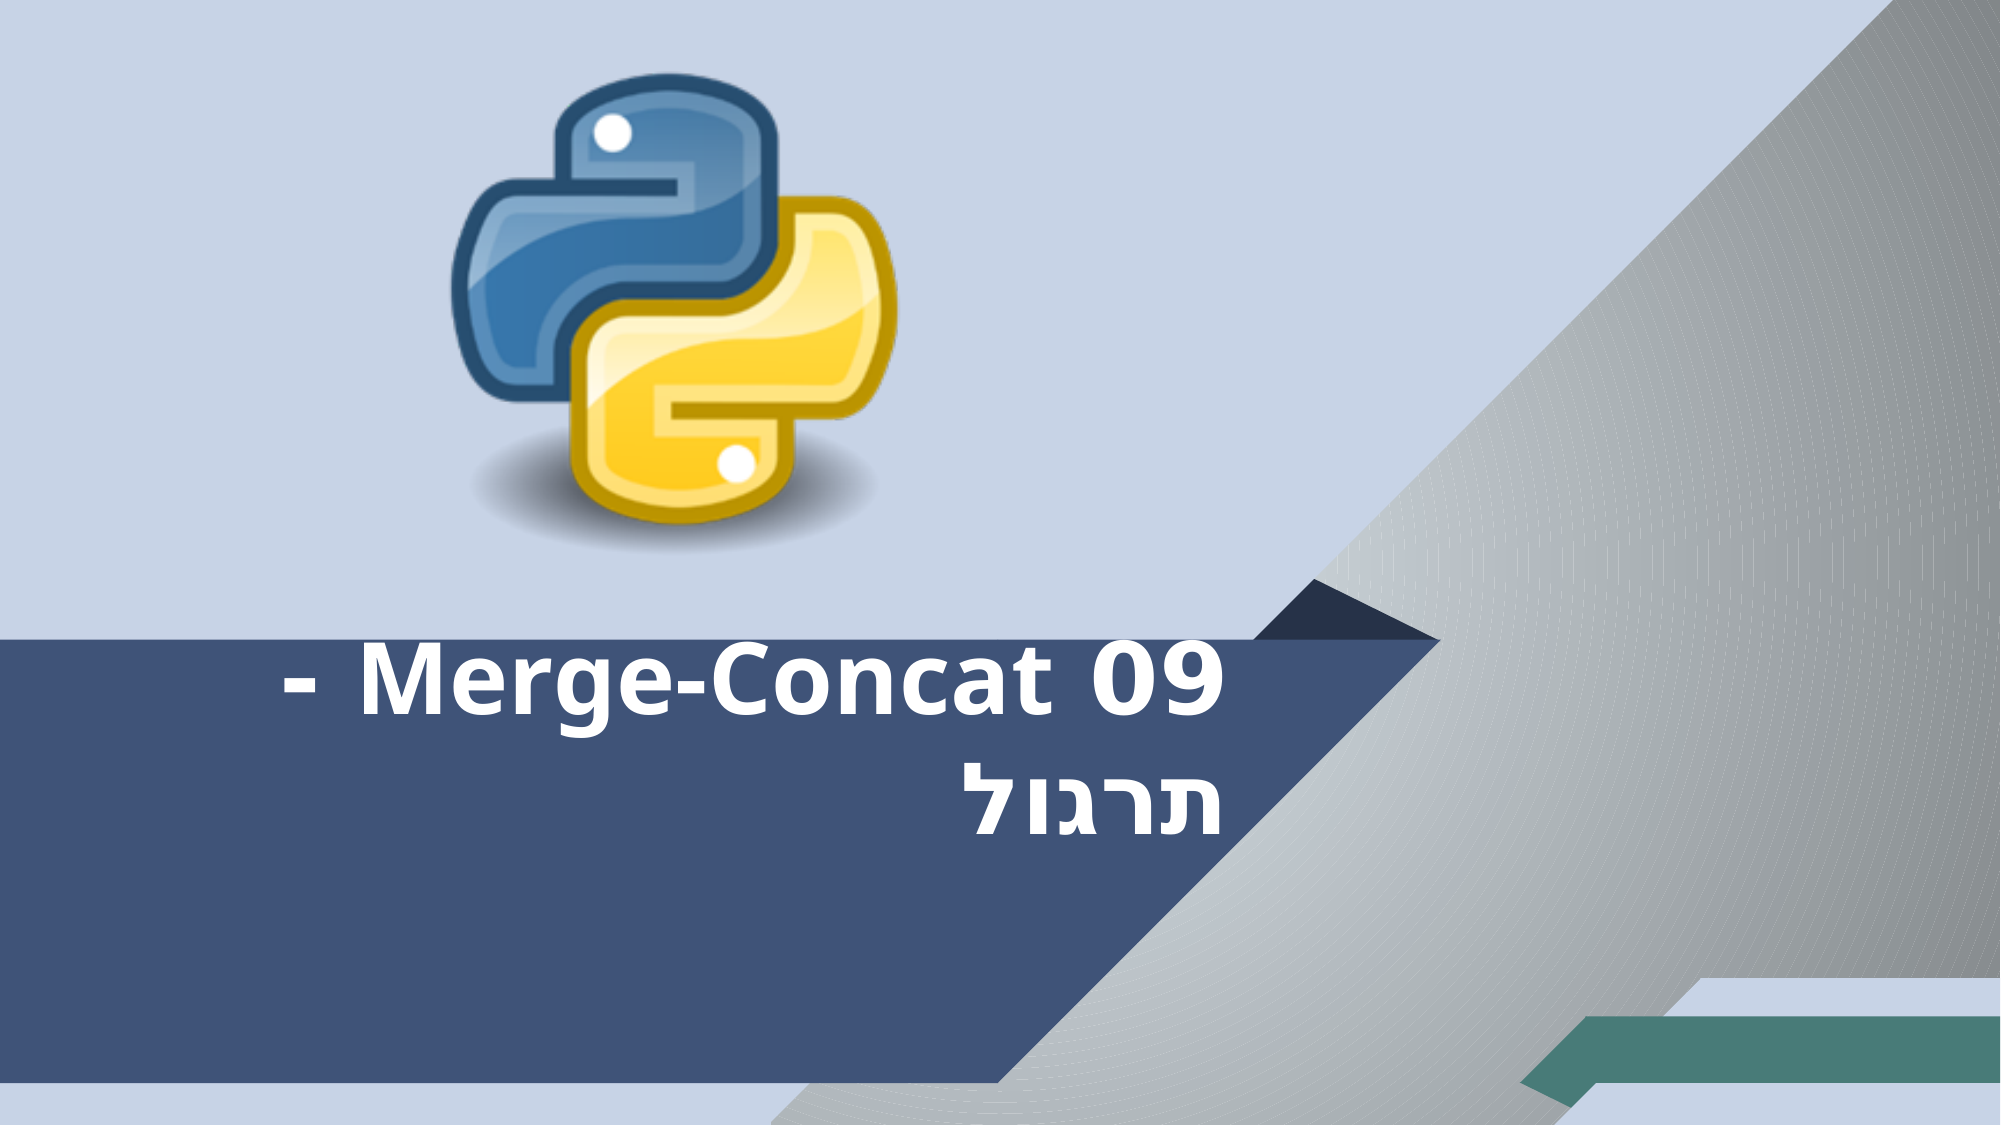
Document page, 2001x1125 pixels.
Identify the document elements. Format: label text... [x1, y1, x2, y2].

title 09 Merge-Concat - תרגול [39, 615, 1244, 870]
picture [422, 62, 928, 568]
